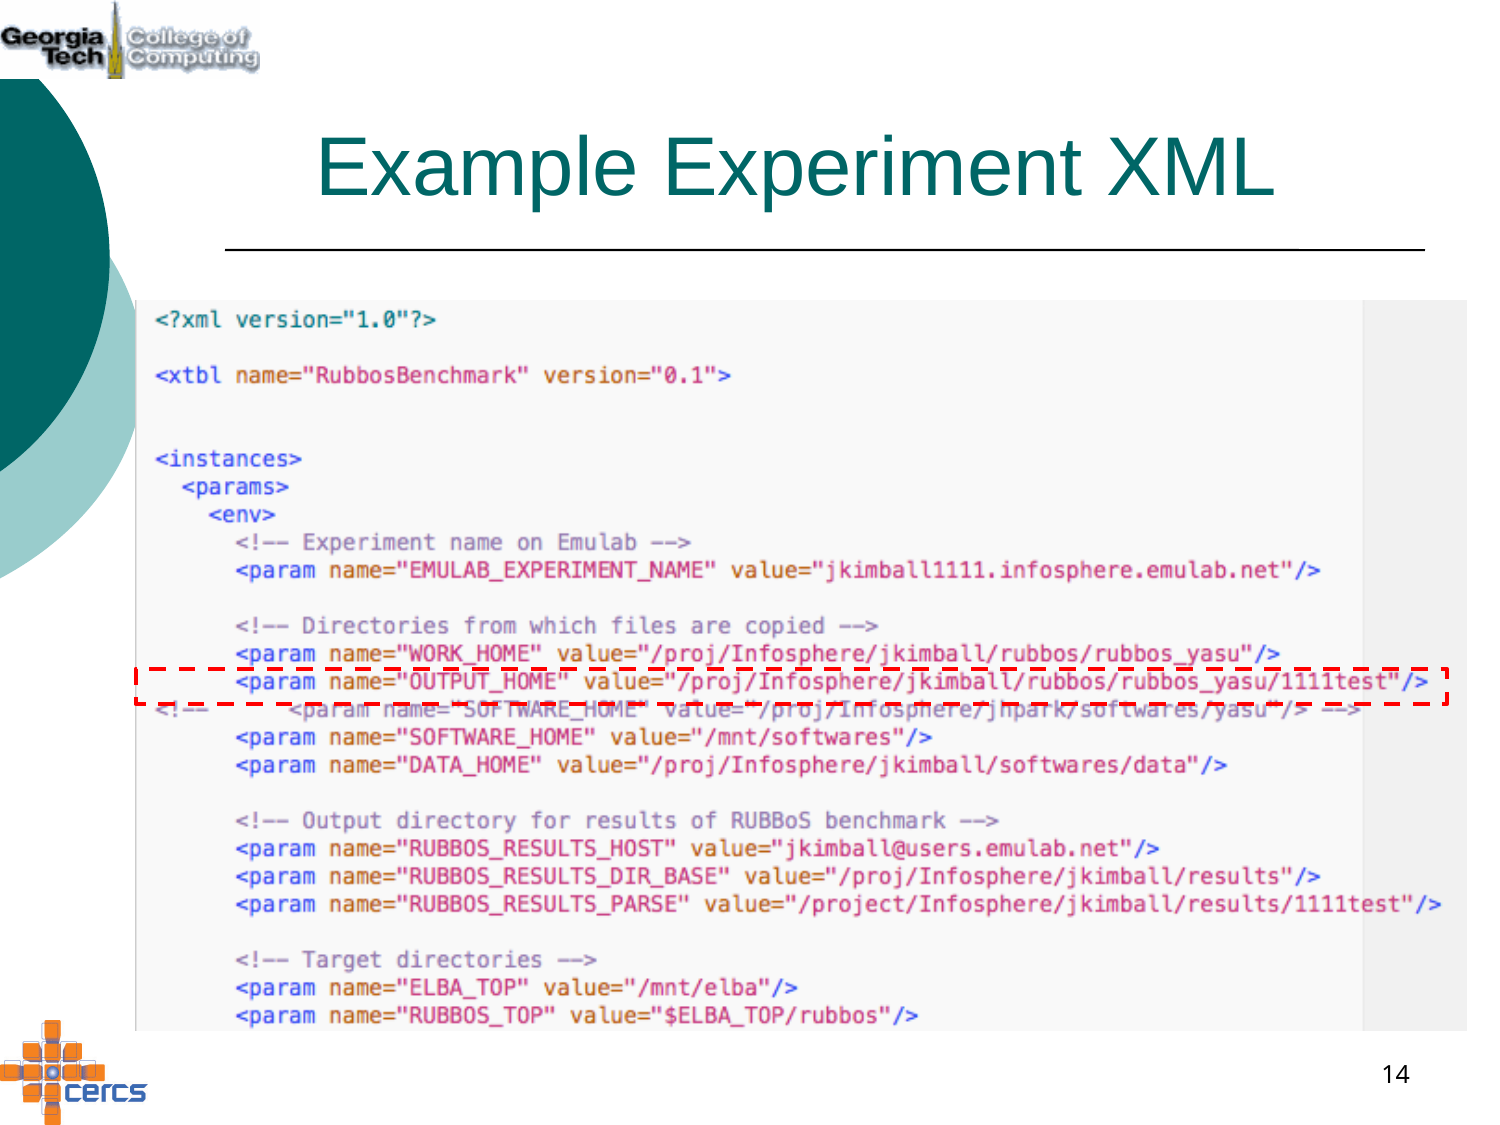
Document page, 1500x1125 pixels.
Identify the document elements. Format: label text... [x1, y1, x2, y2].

title Example Experiment XML [299, 32, 1500, 221]
slide_number 14 [1074, 1039, 1426, 1101]
picture [0, 0, 260, 79]
picture [0, 300, 1467, 1125]
